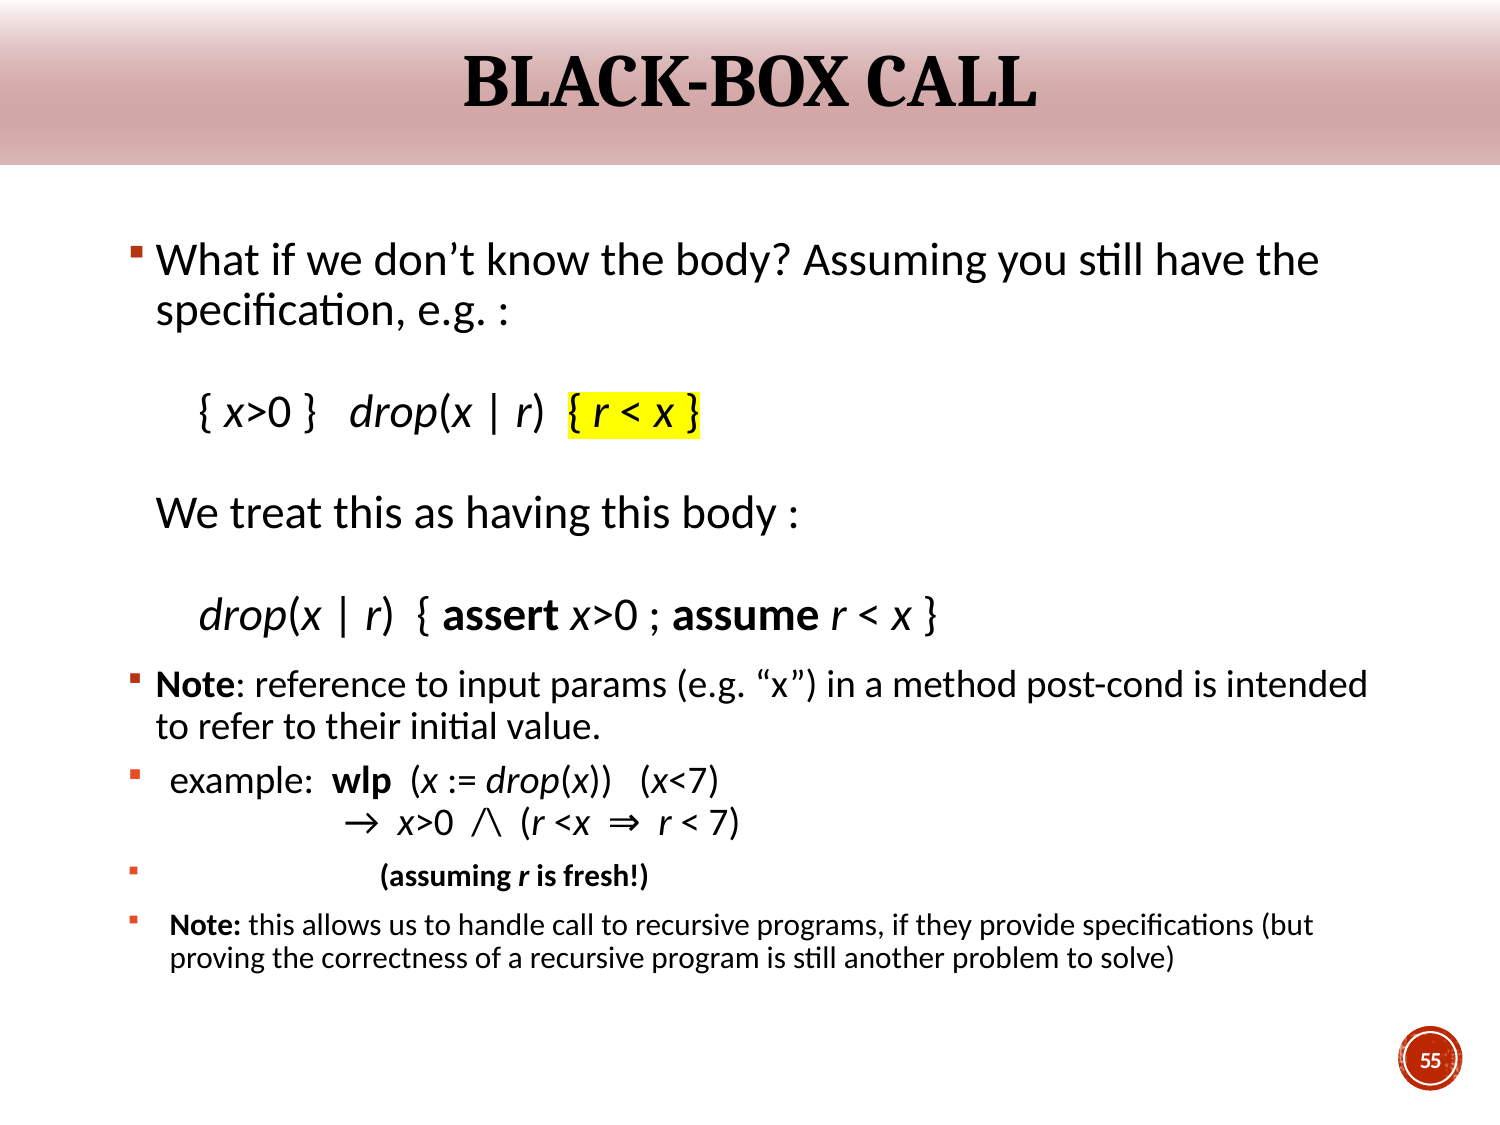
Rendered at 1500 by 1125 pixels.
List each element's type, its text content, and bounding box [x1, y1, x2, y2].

title Black-box call [0, 0, 1500, 165]
slide_number 55 [1391, 1028, 1471, 1089]
list What if we don’t know the body? Assuming you still have the specification, e.g. : { x>0 } drop(x | r) { r < x } We treat this as having this body : drop(x | r) { assert x>0 ; assume r < x } Note: reference to input params (e.g. “x”) in a method post-cond is intended to refer to their initial value. example: wlp (x := drop(x)) (x<7) → x>0 /\ (r <x ⇒ r < 7) (assuming r is fresh!) Note: this allows us to handle call to recursive programs, if they provide specifications (but proving the correctness of a recursive program is still another problem to solve) [112, 227, 1388, 986]
